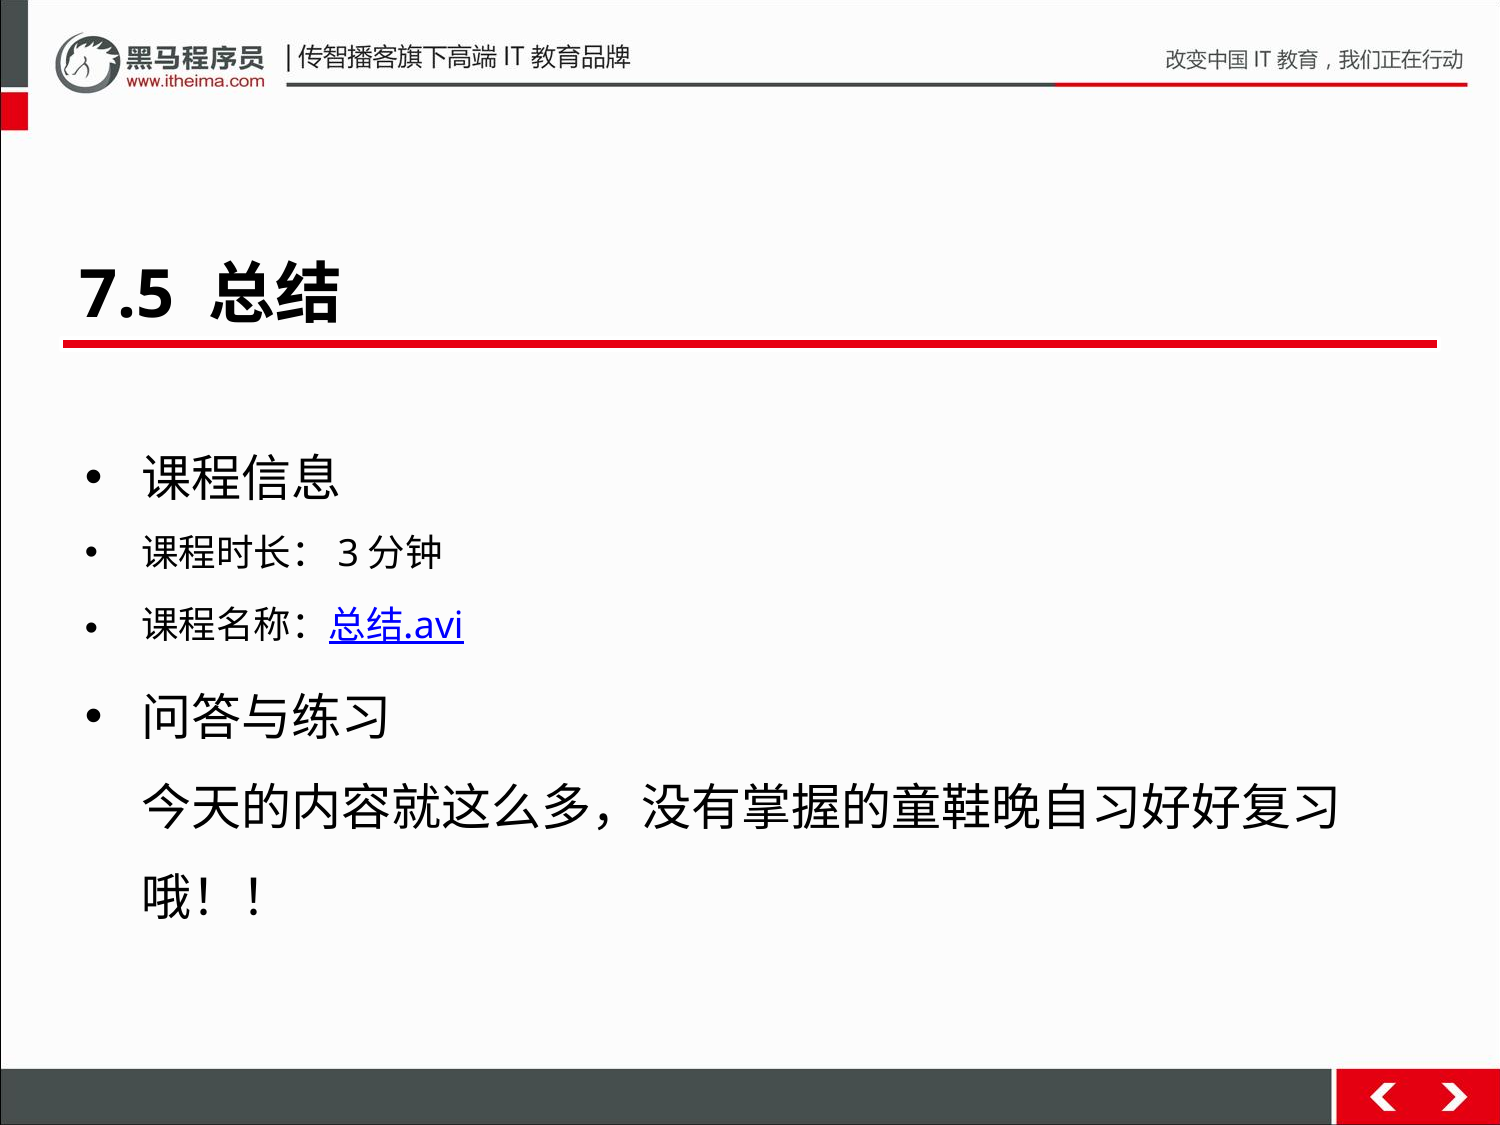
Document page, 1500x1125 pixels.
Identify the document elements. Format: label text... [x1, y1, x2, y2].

text_box 课程信息 课程时长：3分钟 课程名称：总结.avi 问答与练习 今天的内容就这么多，没有掌握的童鞋晚自习好好复习哦！！ [69, 408, 1451, 933]
text_box 7.5 总结 [64, 243, 1376, 339]
picture [0, 0, 1500, 1125]
